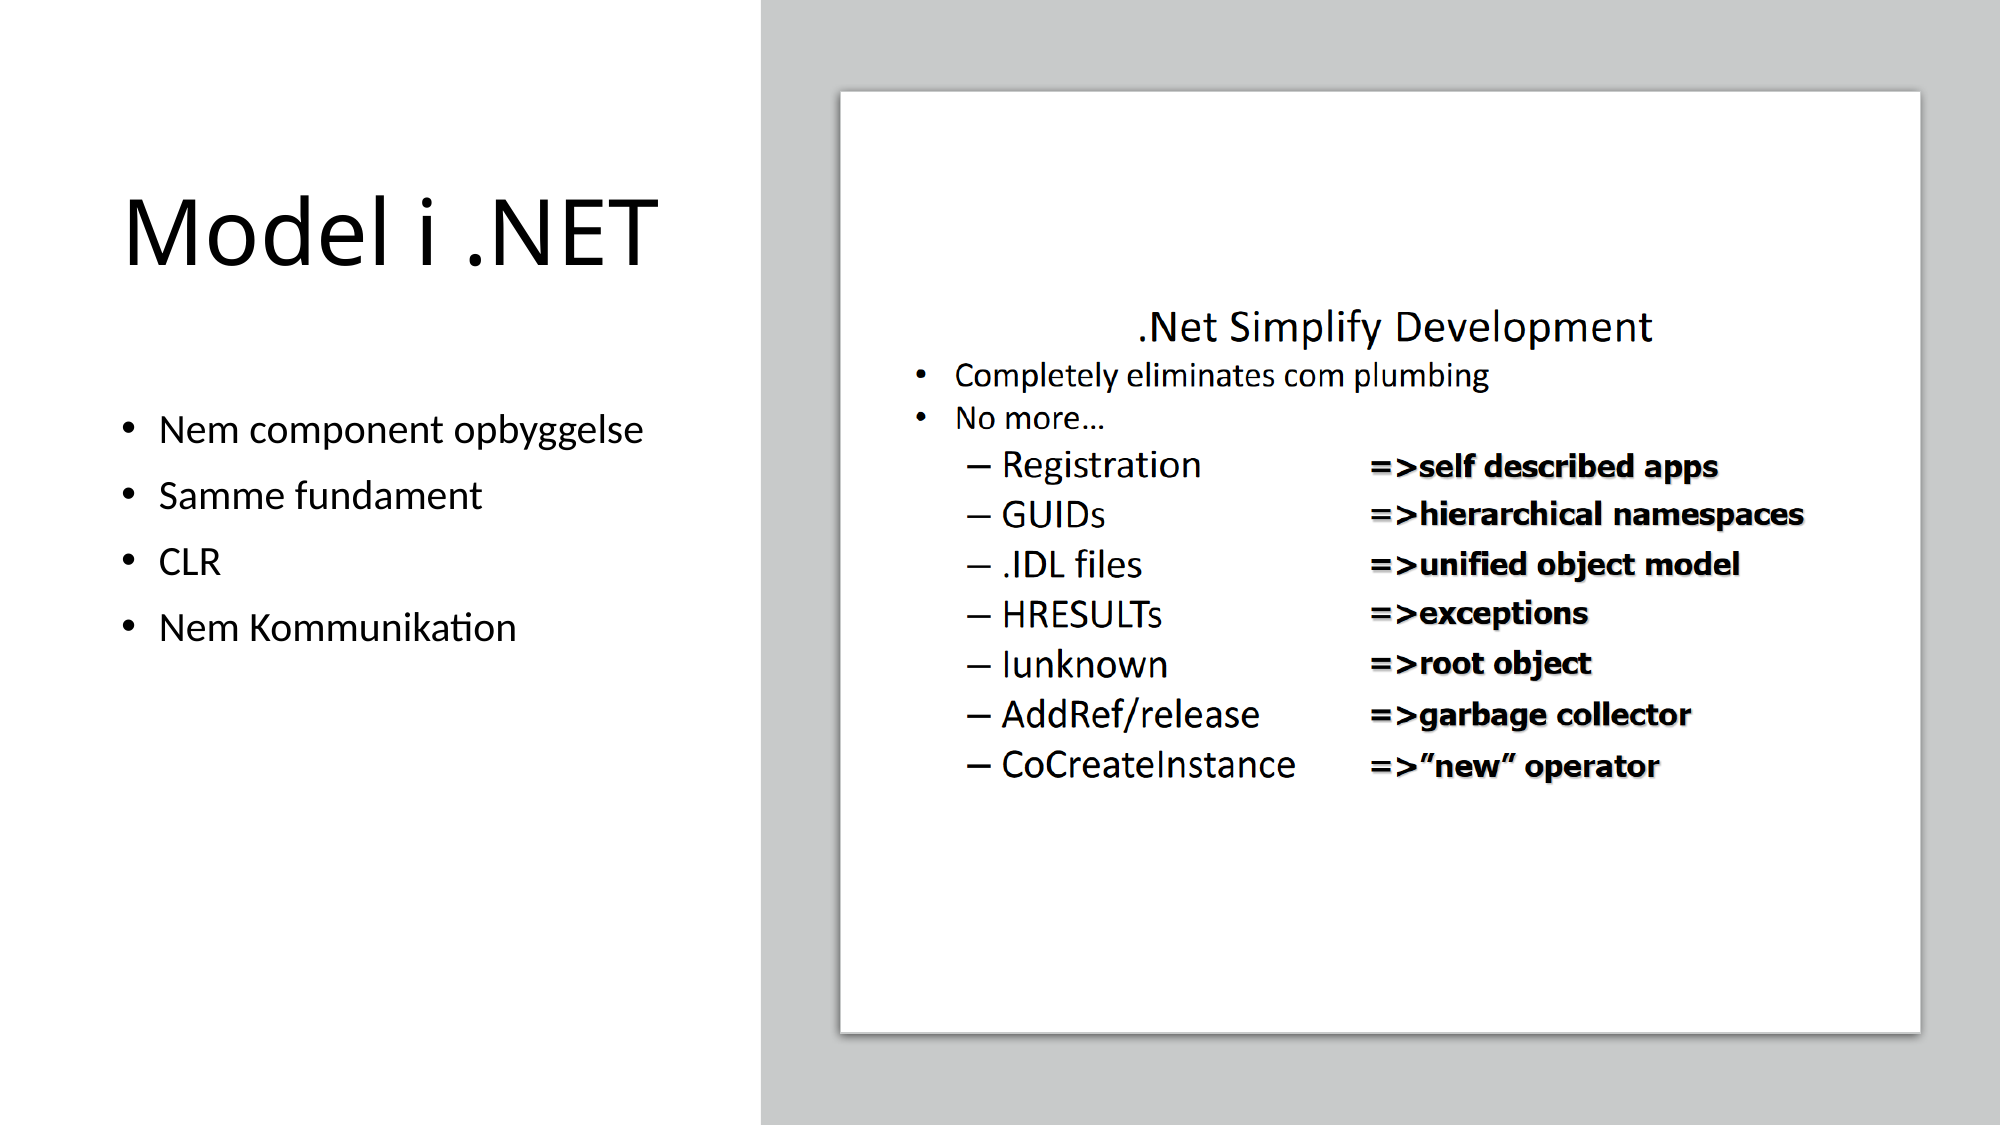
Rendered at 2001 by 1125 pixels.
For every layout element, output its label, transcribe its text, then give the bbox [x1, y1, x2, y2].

title Model i .NET [106, 103, 682, 370]
text_box [760, 0, 2000, 1125]
picture [886, 304, 1875, 821]
text_box [839, 90, 1922, 1034]
list Nem component opbyggelse Samme fundament CLR Nem Kommunikation [106, 399, 682, 1021]
